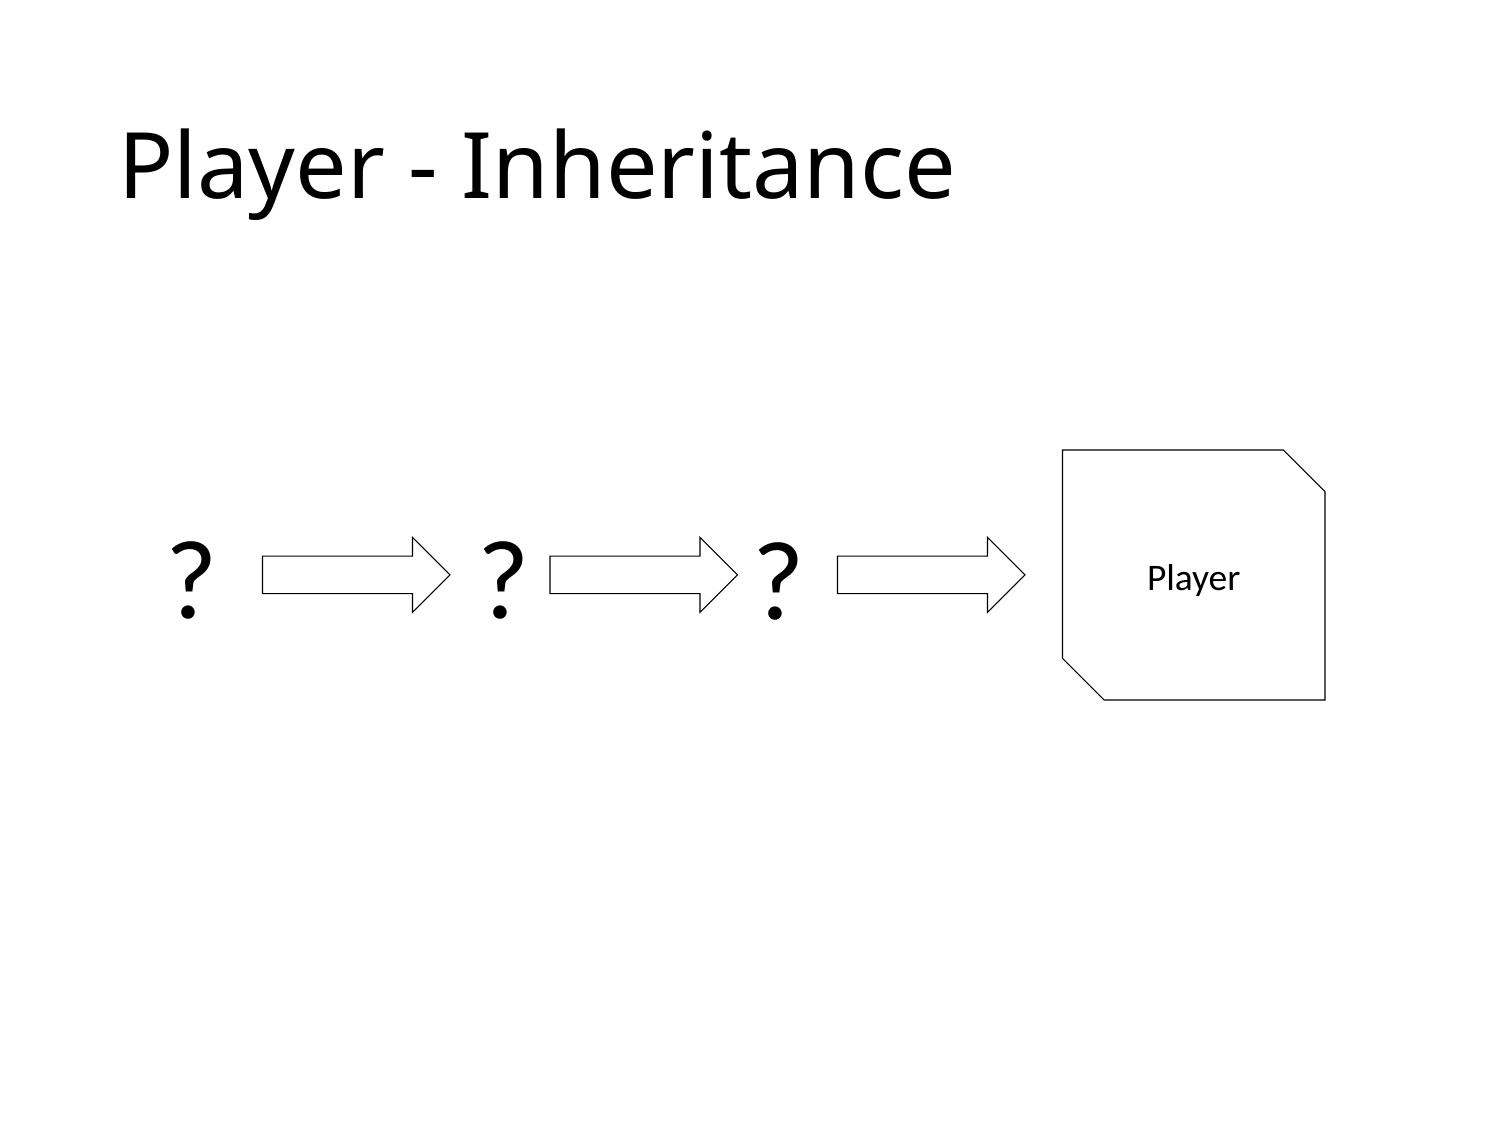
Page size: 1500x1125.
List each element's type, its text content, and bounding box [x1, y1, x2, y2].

text_box [261, 536, 451, 614]
text_box ? [737, 499, 820, 650]
text_box ? [462, 498, 545, 649]
text_box [836, 536, 1026, 614]
title Player - Inheritance [103, 59, 1397, 278]
text_box [549, 536, 737, 614]
text_box Player [1061, 449, 1326, 701]
text_box ? [150, 498, 233, 649]
